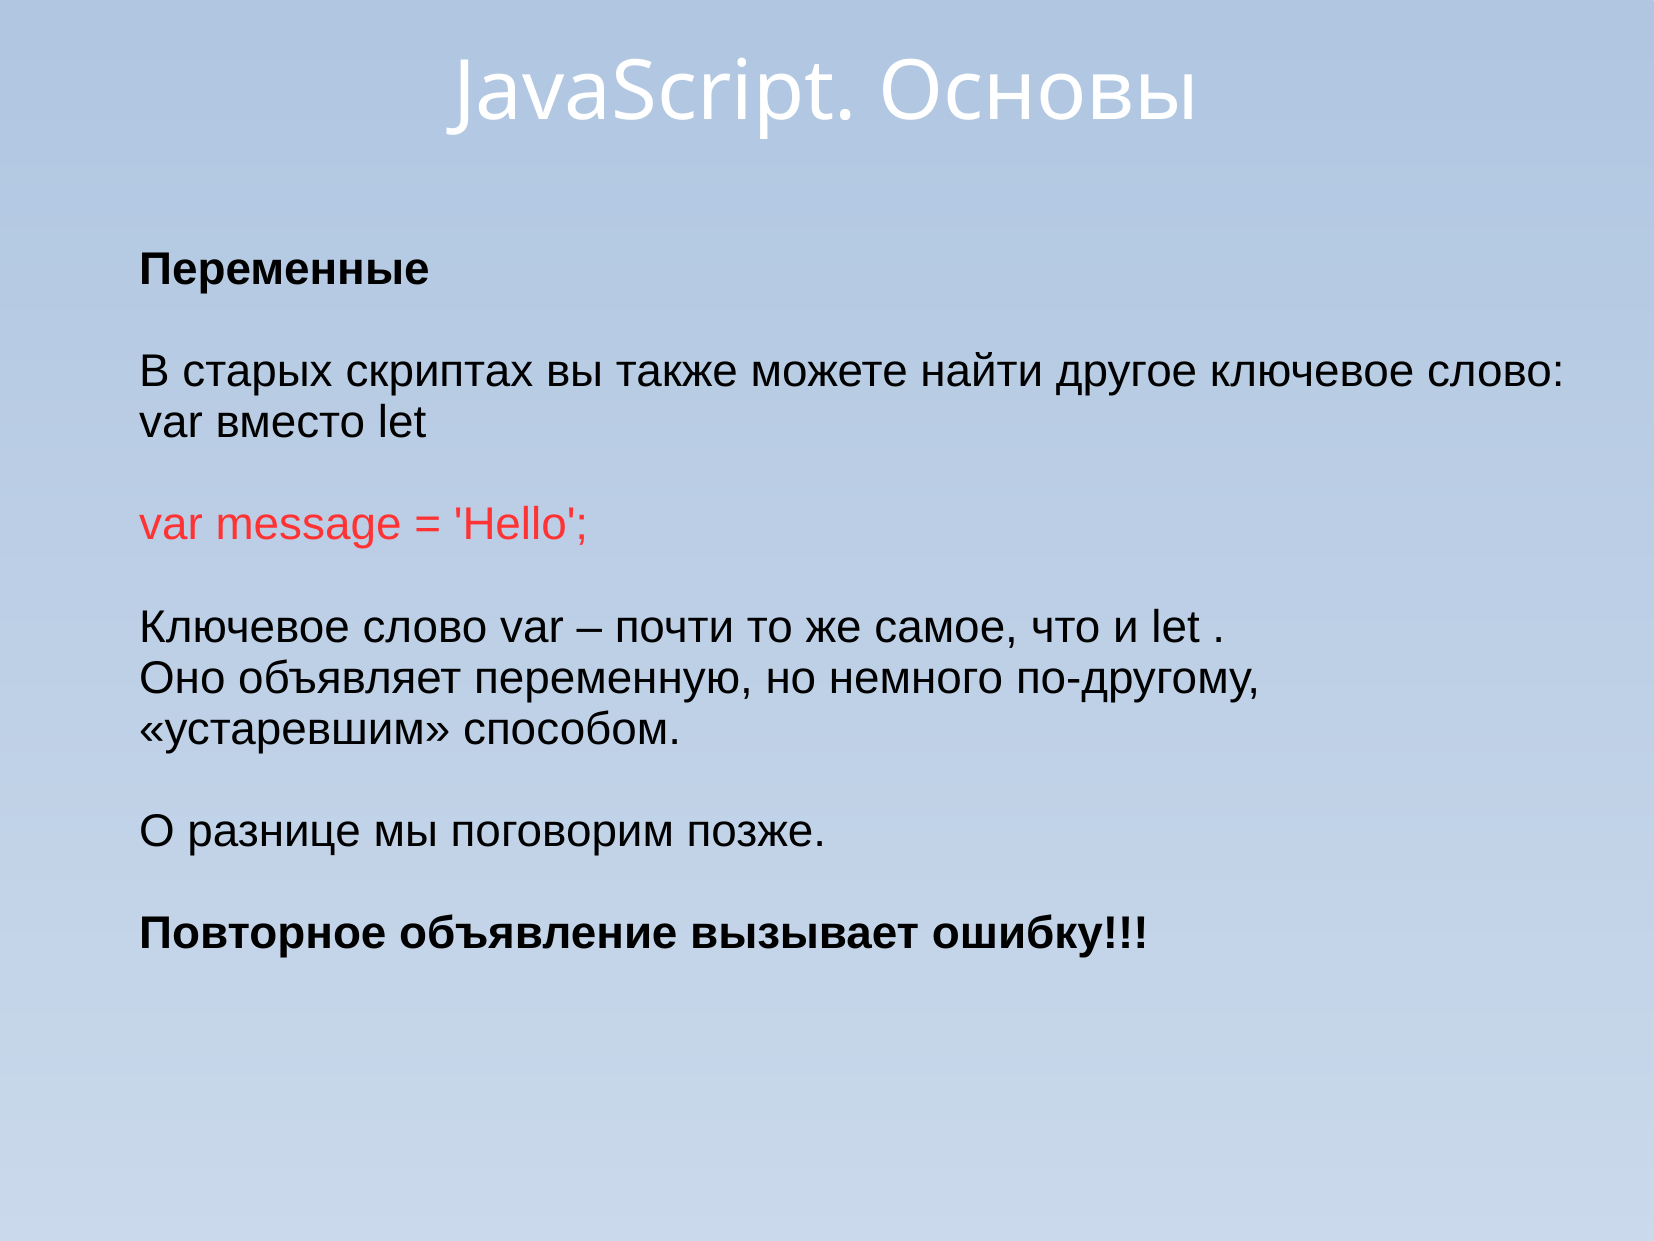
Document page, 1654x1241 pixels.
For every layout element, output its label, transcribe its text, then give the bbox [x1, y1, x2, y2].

text_box Переменные В старых скриптах вы также можете найти другое ключевое слово: var вместо let var message = 'Hello'; Ключевое слово var – почти то же самое, что и let . Оно объявляет переменную, но немного по-другому, «устаревшим» способом. О разнице мы поговорим позже. Повторное объявление вызывает ошибку!!! [124, 236, 1581, 1069]
title JavaScript. Основы [82, 0, 1571, 196]
